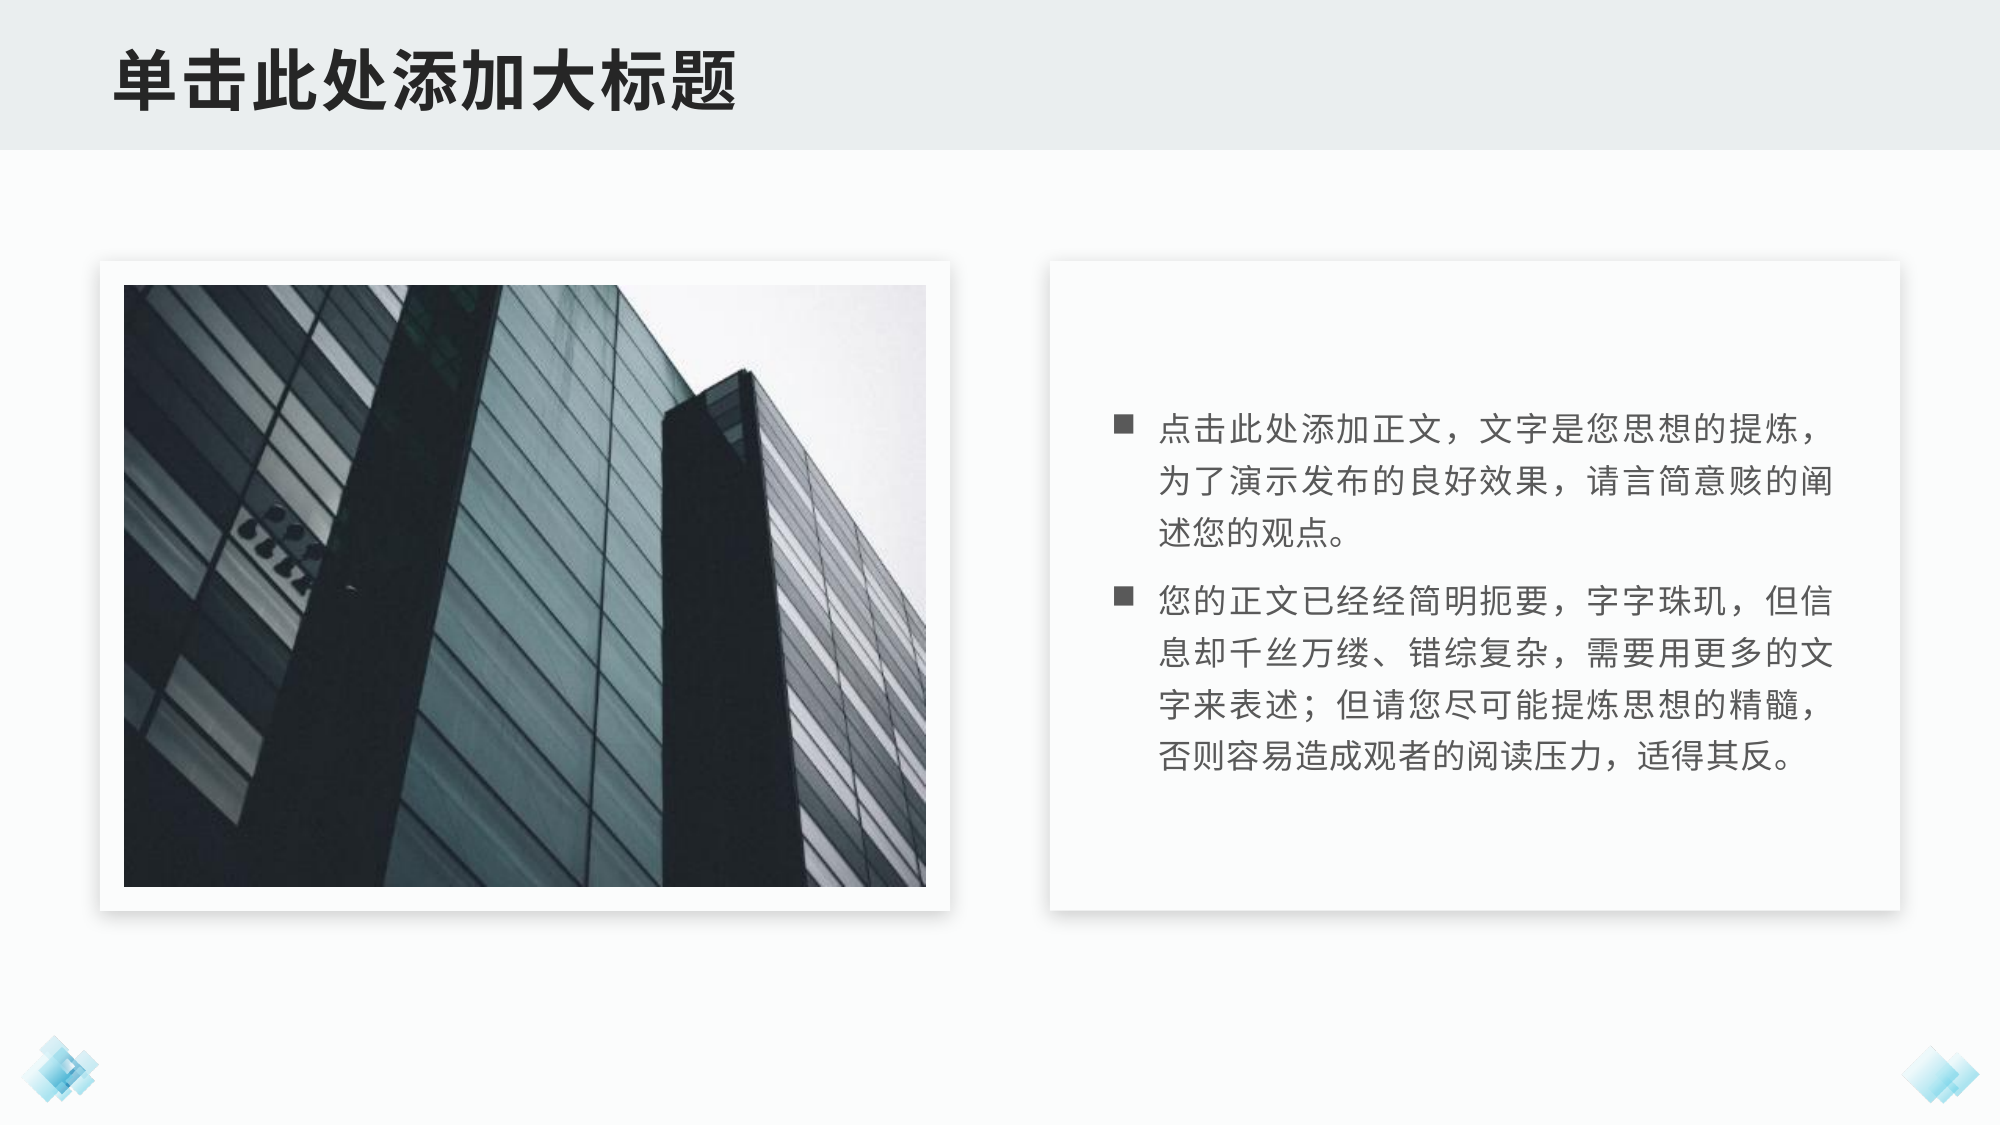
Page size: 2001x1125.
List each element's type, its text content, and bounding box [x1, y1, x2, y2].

text_box [99, 260, 951, 912]
text_box 点击此处添加正文，文字是您思想的提炼，为了演示发布的良好效果，请言简意赅的阐述您的观点。 您的正文已经经简明扼要，字字珠玑，但信息却千丝万缕、错综复杂，需要用更多的文字来表述；但请您尽可能提炼思想的精髓，否则容易造成观者的阅读压力，适得其反。 [1099, 311, 1849, 861]
text_box [1049, 260, 1901, 912]
picture [0, 1013, 119, 1125]
picture [1881, 1024, 2000, 1125]
text_box [0, 0, 2000, 151]
text_box 单击此处添加大标题 [99, 25, 1901, 125]
picture [124, 285, 926, 887]
